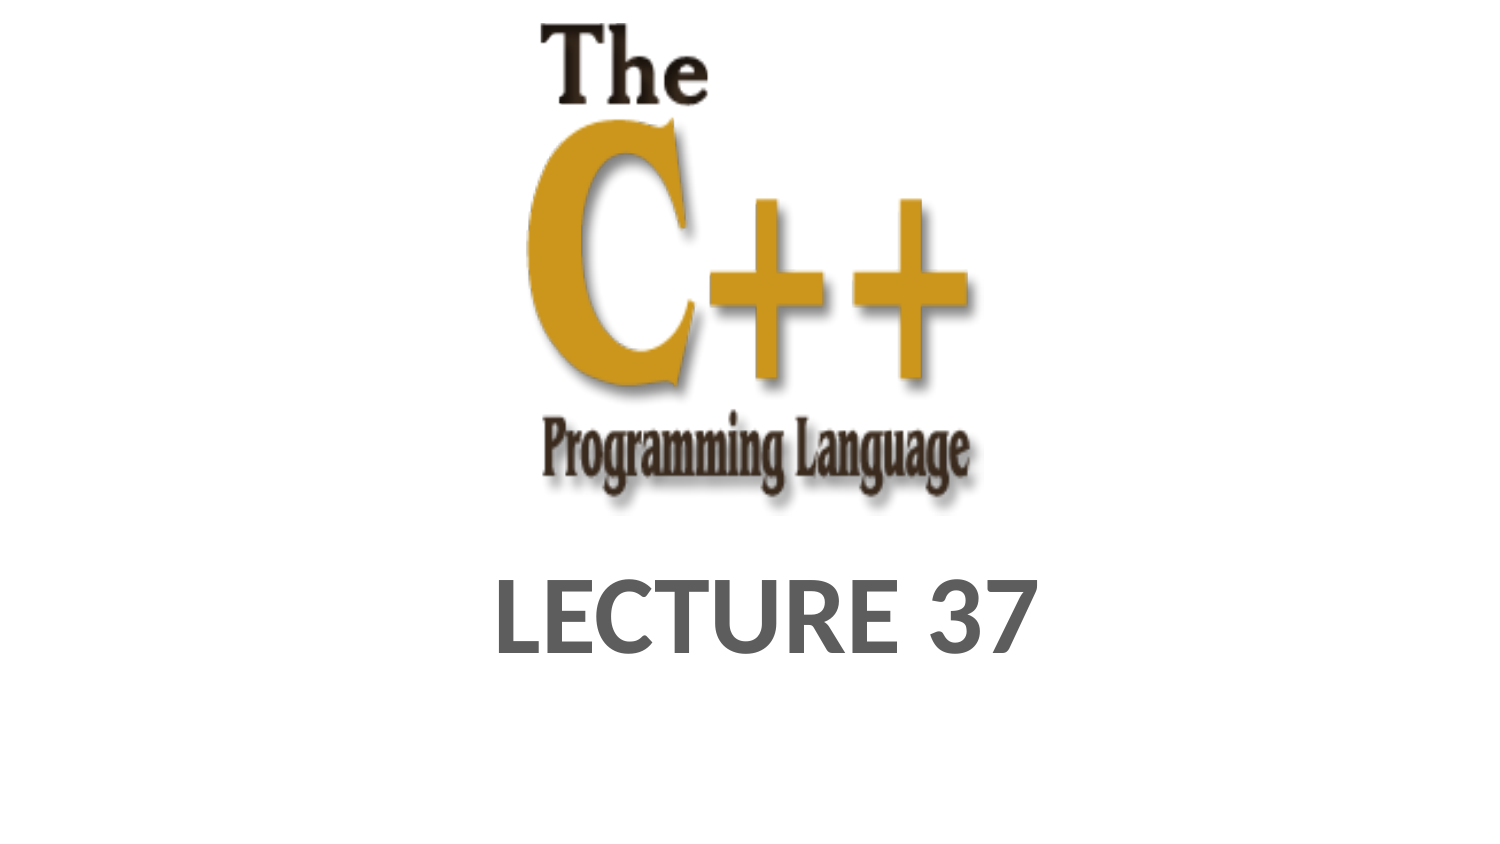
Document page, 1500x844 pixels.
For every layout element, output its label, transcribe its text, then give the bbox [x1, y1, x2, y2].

picture [525, 23, 984, 516]
text_box Lecture 37 [351, 398, 1184, 684]
